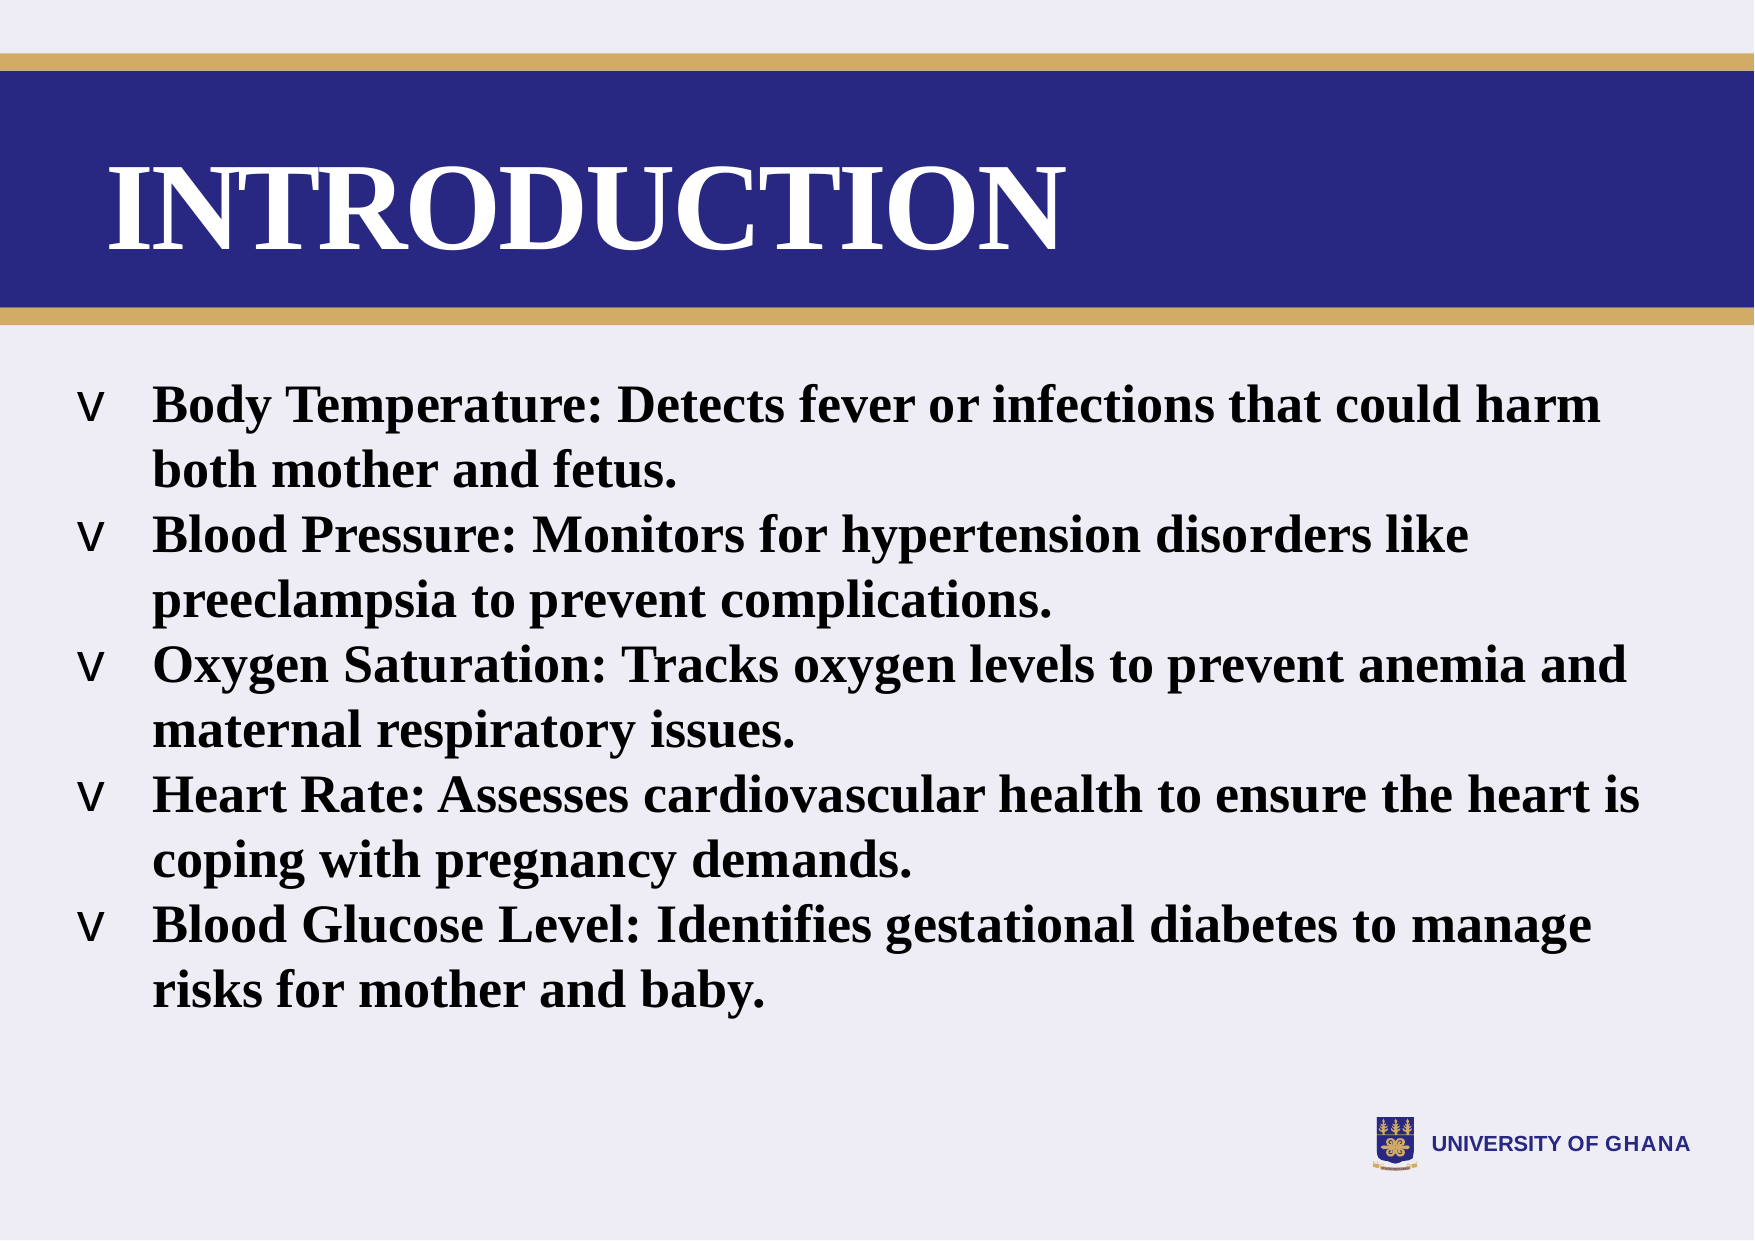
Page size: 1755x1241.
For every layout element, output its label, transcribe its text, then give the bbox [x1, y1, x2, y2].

text_box Body Temperature: Detects fever or infections that could harm both mother and fetus. Blood Pressure: Monitors for hypertension disorders like preeclampsia to prevent complications. Oxygen Saturation: Tracks oxygen levels to prevent anemia and maternal respiratory issues. Heart Rate: Assesses cardiovascular health to ensure the heart is coping with pregnancy demands. Blood Glucose Level: Identifies gestational diabetes to manage risks for mother and baby. [77, 332, 1698, 1241]
title INTRODUCTION [103, 122, 1503, 332]
